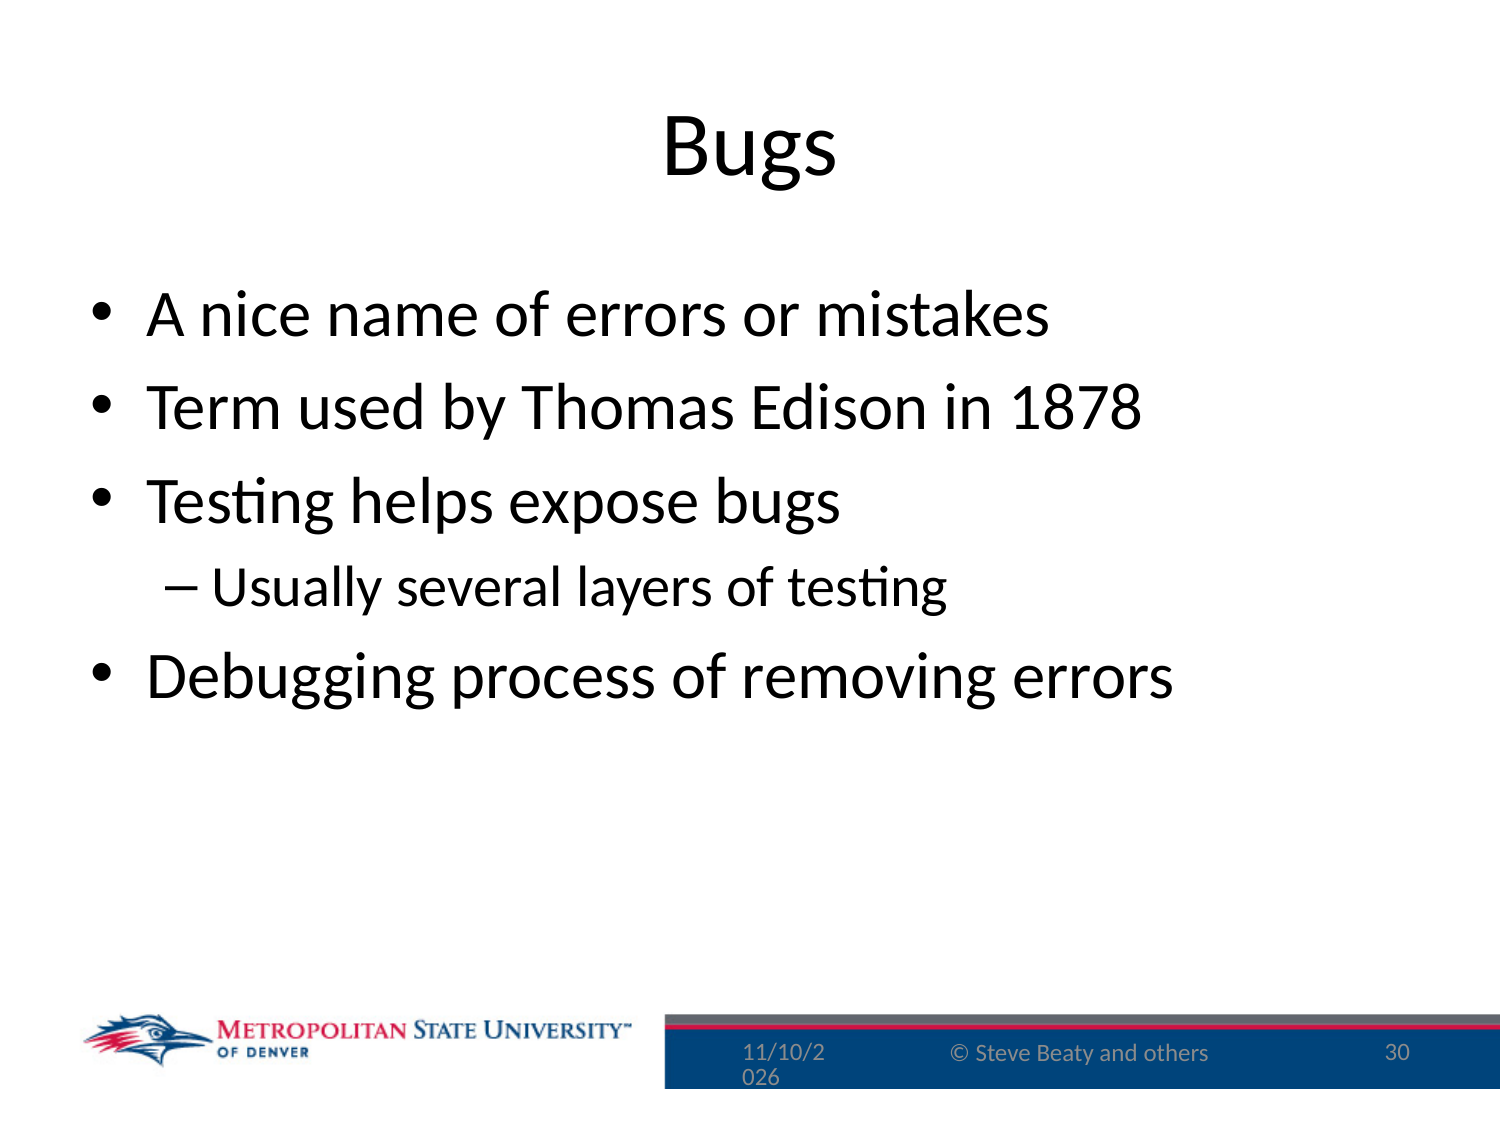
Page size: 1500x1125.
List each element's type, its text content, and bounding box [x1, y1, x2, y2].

picture [44, 1012, 1500, 1089]
slide_number 30 [1316, 1020, 1425, 1081]
footer © Steve Beaty and others [841, 1021, 1317, 1082]
list A nice name of errors or mistakes Term used by Thomas Edison in 1878 Testing helps expose bugs Usually several layers of testing Debugging process of removing errors [75, 262, 1425, 1005]
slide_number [727, 1020, 842, 1081]
title Bugs [75, 45, 1425, 233]
